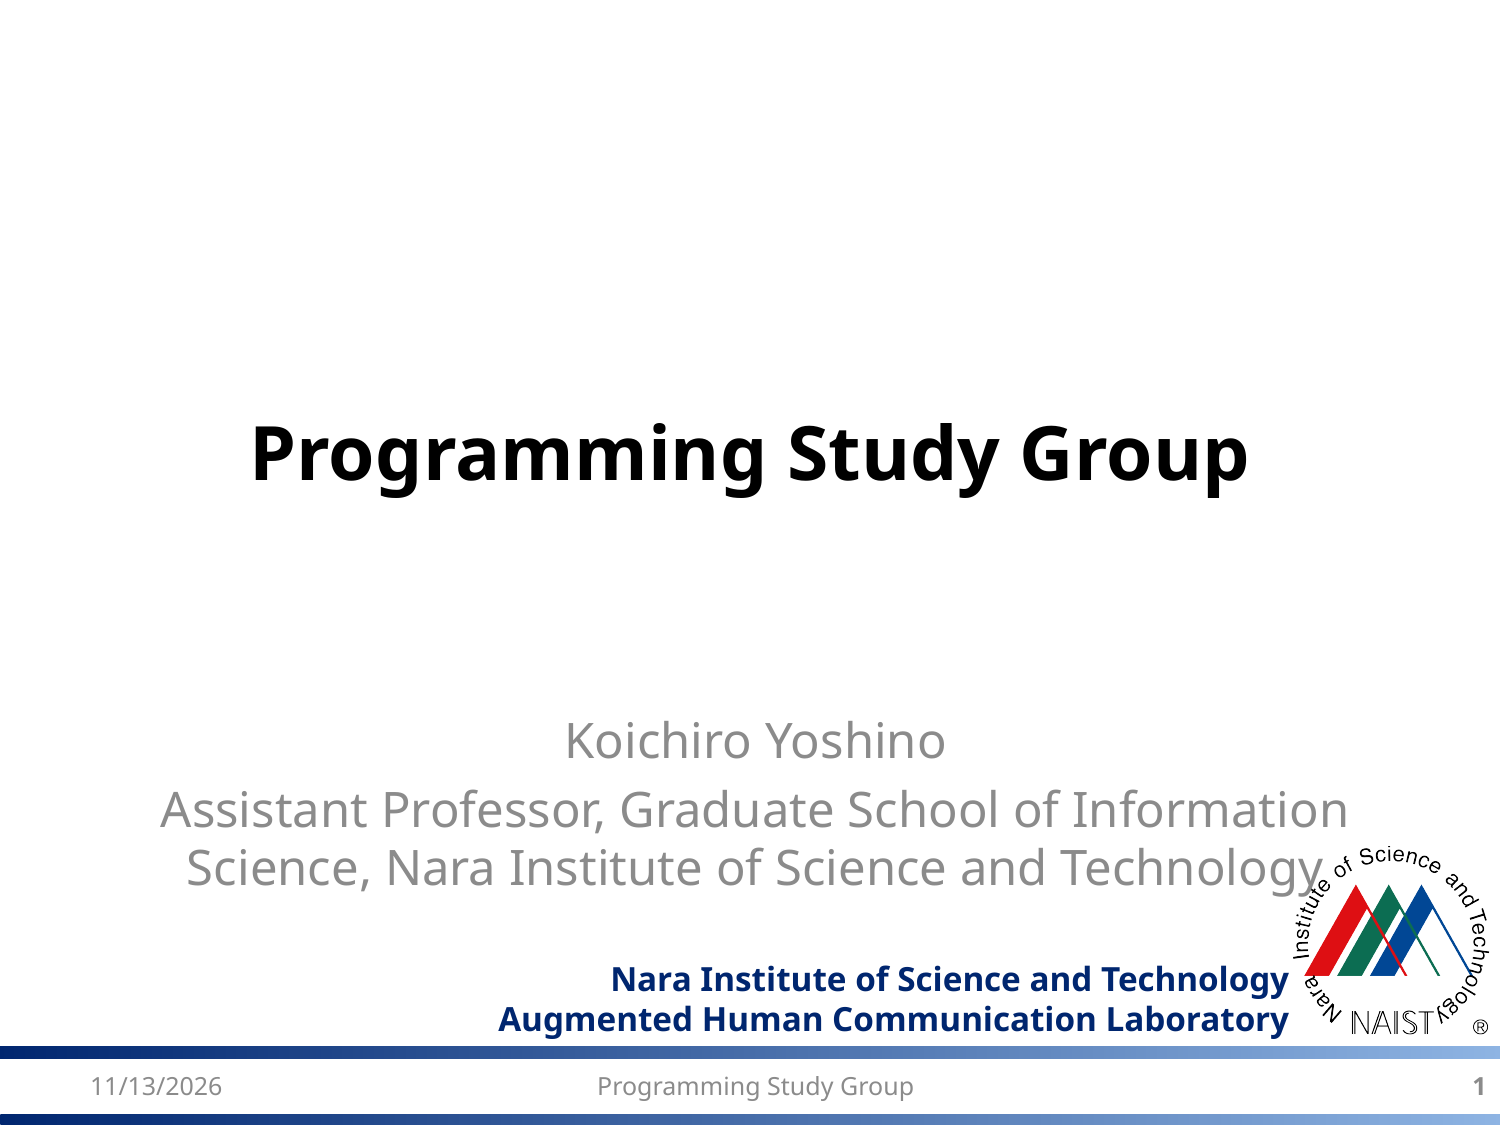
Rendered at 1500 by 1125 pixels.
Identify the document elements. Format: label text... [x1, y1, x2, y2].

subtitle Koichiro Yoshino Assistant Professor, Graduate School of Information Science, Nara Institute of Science and Technology [141, 633, 1371, 921]
footer Programming Study Group [253, 1057, 1151, 1118]
slide_number 1 [1151, 1057, 1500, 1118]
picture [1293, 846, 1490, 1035]
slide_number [75, 1057, 253, 1118]
title Programming Study Group [112, 219, 1388, 591]
